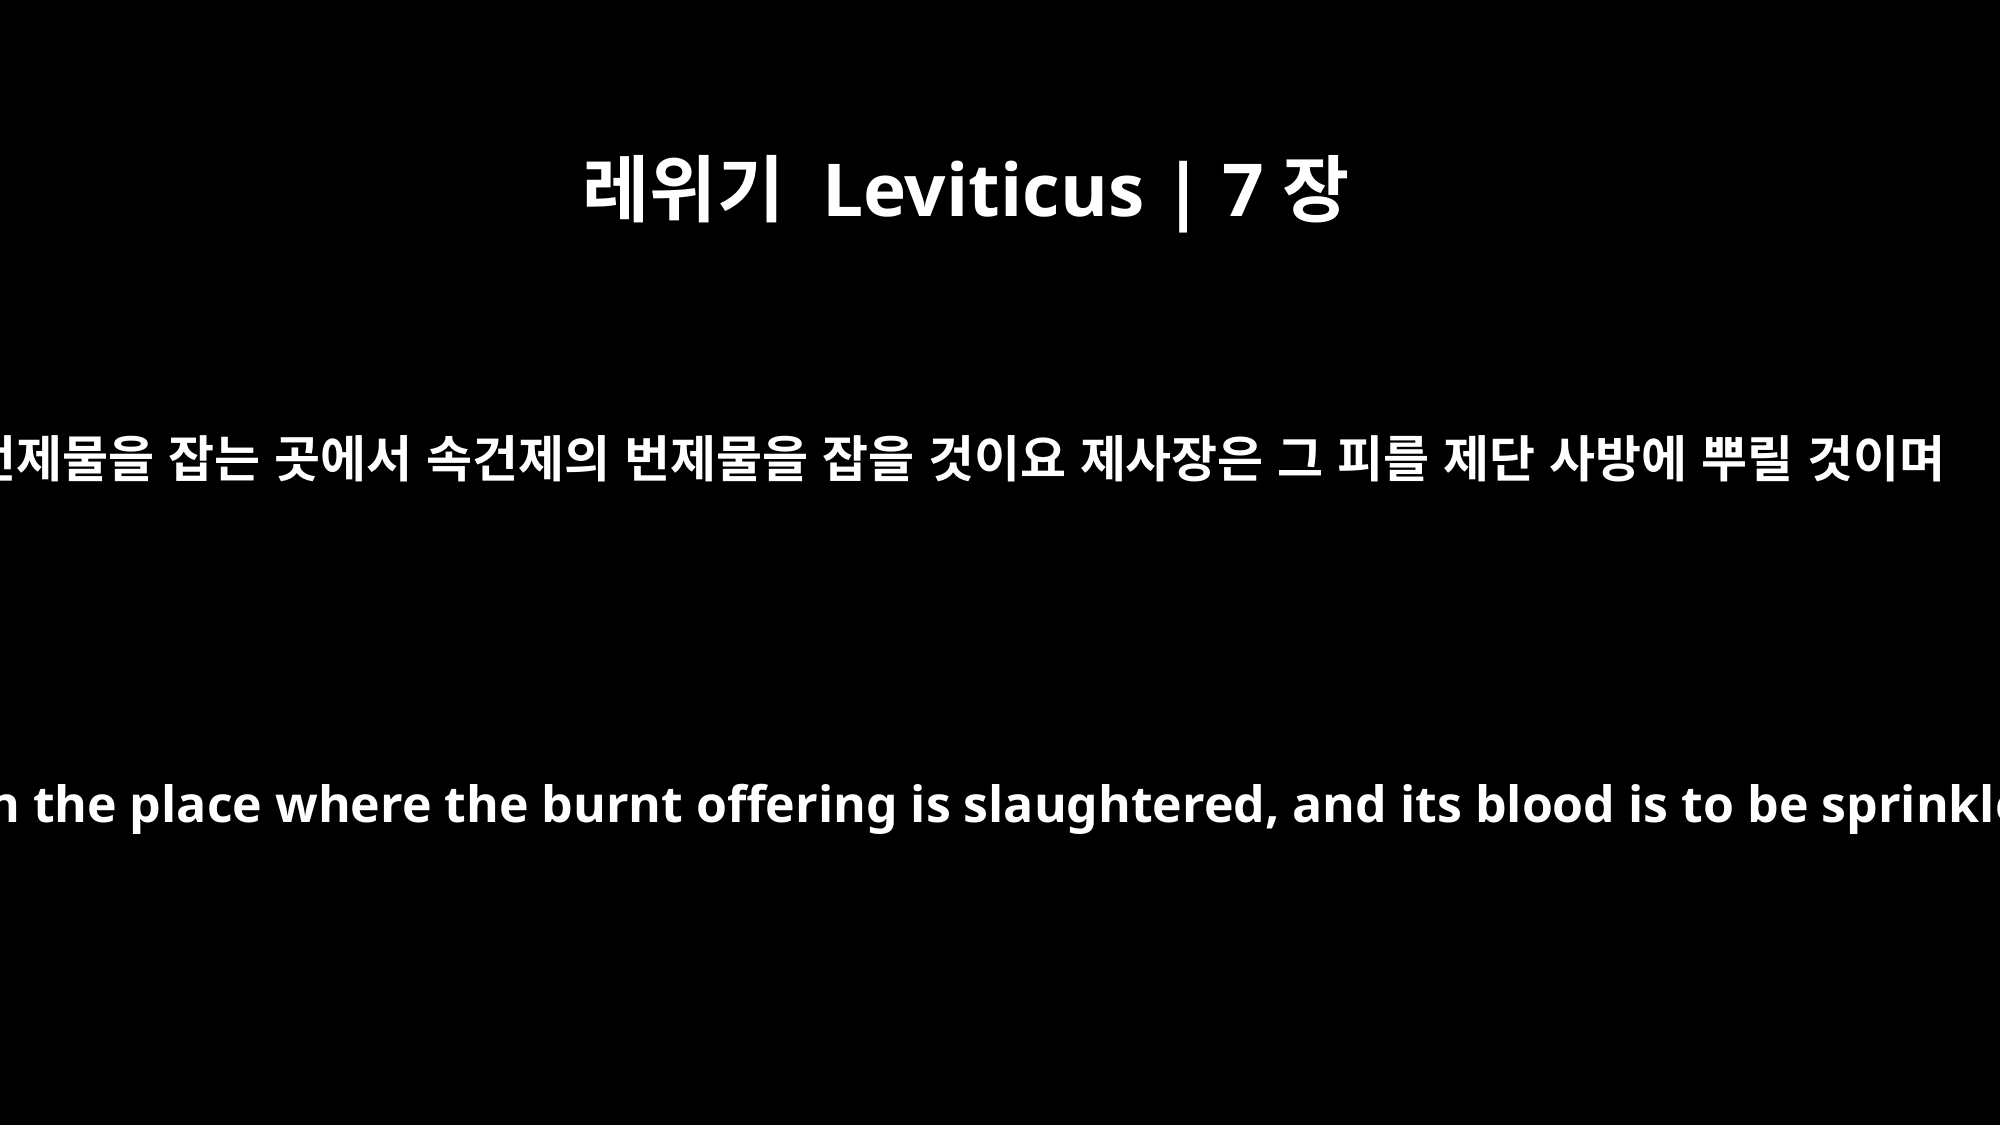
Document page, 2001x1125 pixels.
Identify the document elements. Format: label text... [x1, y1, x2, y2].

text_box The guilt offering is to be slaughtered in the place where the burnt offering is slaughtered, and its blood is to be sprinkled against the altar on all sides. [0, 764, 2000, 840]
text_box 레위기 Leviticus | 7장 [567, 136, 1365, 239]
text_box 2 번제물을 잡는 곳에서 속건제의 번제물을 잡을 것이요 제사장은 그 피를 제단 사방에 뿌릴 것이며 [0, 359, 1962, 495]
